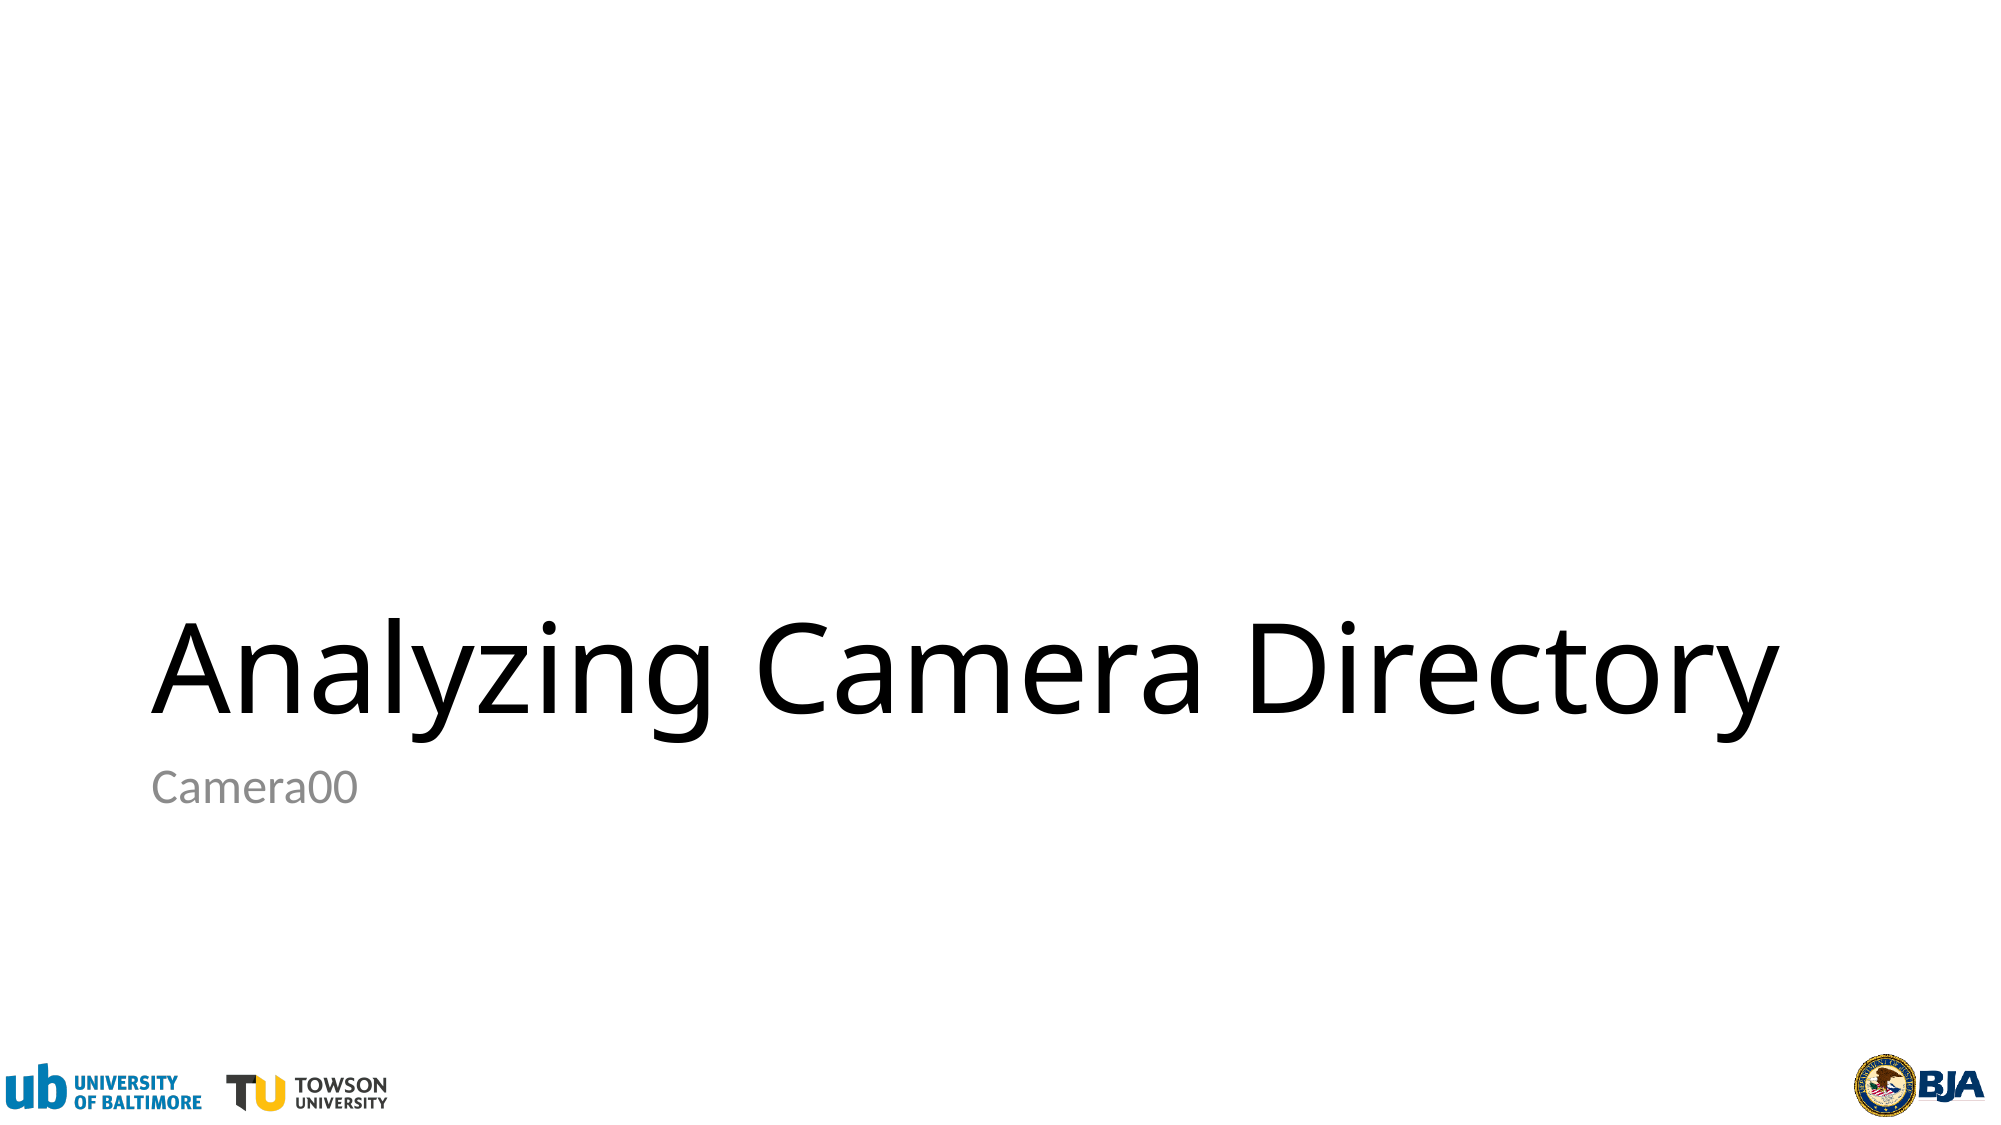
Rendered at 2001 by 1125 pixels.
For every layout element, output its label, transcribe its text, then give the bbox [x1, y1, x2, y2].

title Analyzing Camera Directory [136, 280, 1862, 749]
picture [0, 1031, 407, 1125]
picture [1854, 1054, 1986, 1117]
list Camera00 [136, 752, 1862, 999]
